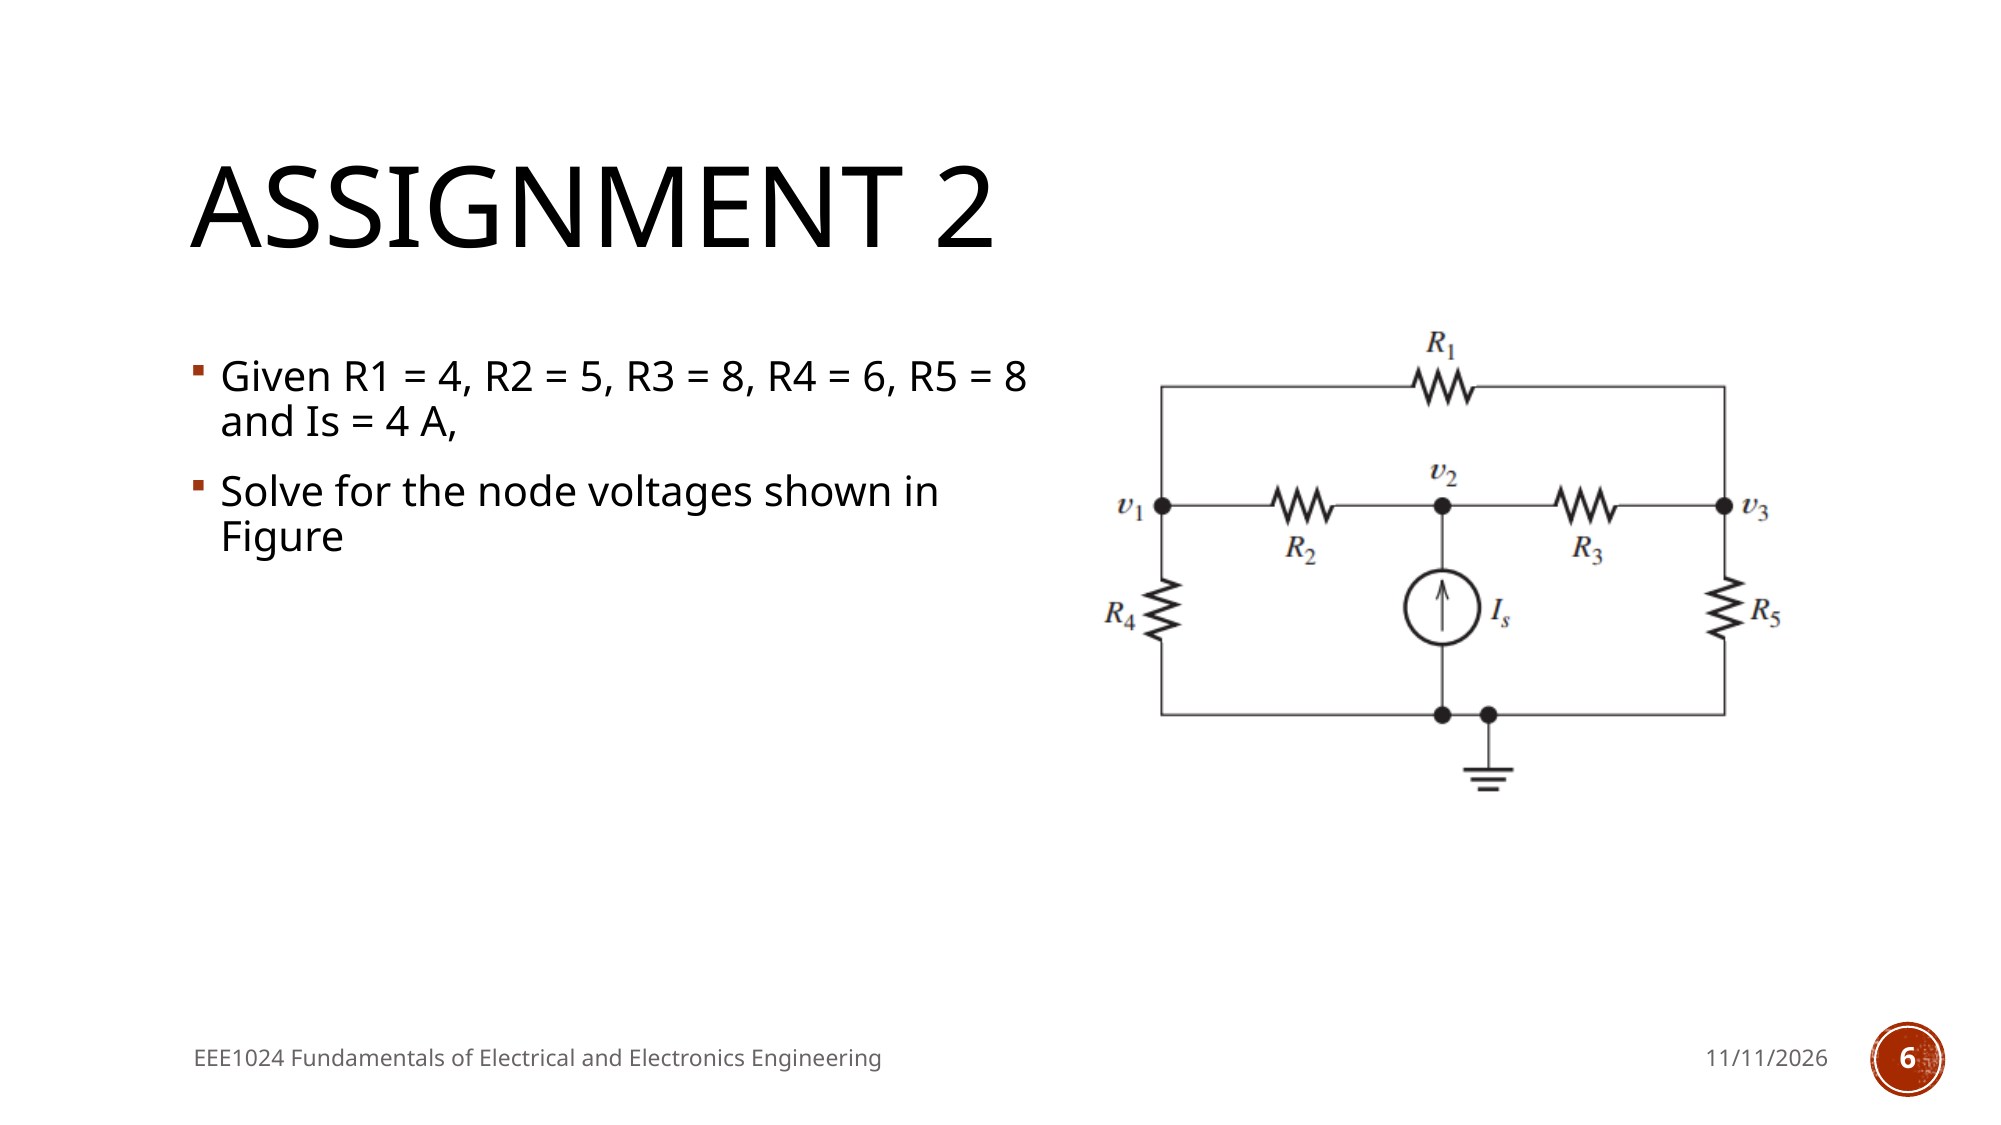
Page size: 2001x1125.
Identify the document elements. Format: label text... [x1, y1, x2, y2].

picture [1081, 310, 1824, 815]
footer EEE1024 Fundamentals of Electrical and Electronics Engineering [178, 1028, 1217, 1089]
title Assignment 2 [175, 79, 1826, 344]
list Given R1 = 4, R2 = 5, R3 = 8, R4 = 6, R5 = 8 and Is = 4 A, Solve for the node voltages shown in Figure [175, 348, 1082, 1013]
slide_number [1306, 1028, 1844, 1089]
slide_number 6 [1855, 1028, 1961, 1089]
